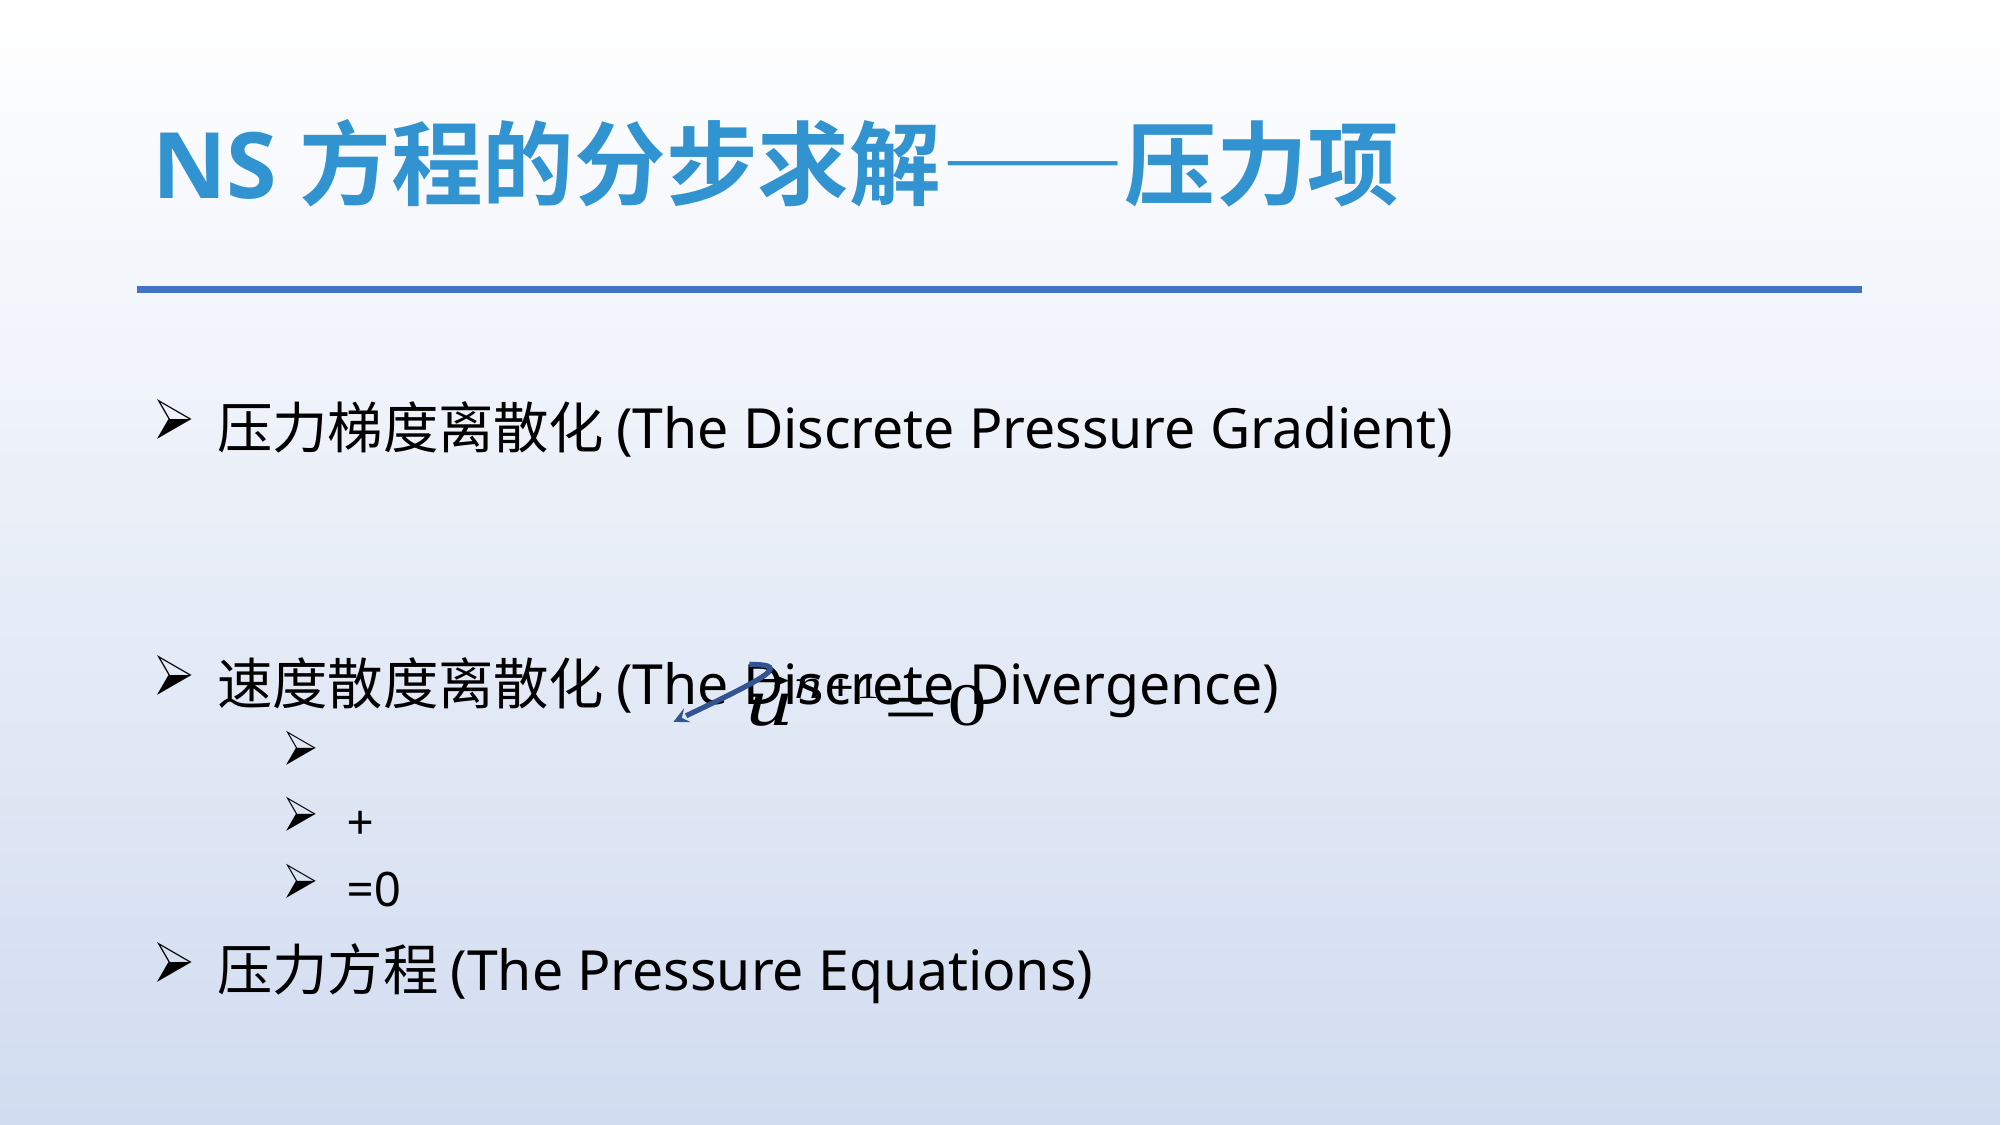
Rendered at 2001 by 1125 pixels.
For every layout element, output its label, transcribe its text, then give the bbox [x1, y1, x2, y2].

title NS方程的分步求解——压力项 [137, 59, 1863, 278]
text_box [673, 663, 772, 723]
